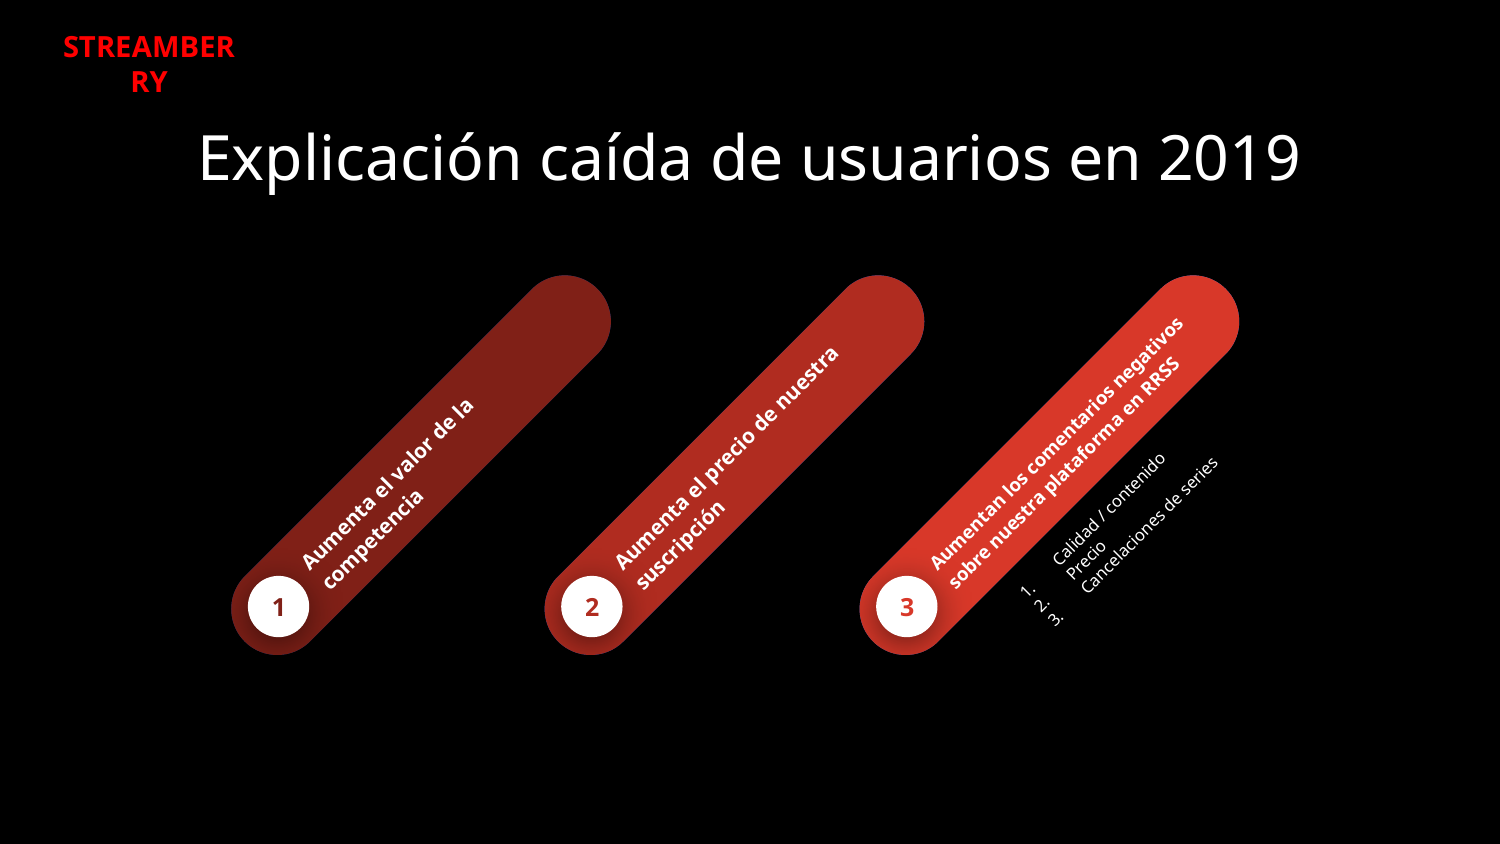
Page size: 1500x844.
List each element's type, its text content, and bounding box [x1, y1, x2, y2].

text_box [211, 256, 523, 675]
text_box Explicación caída de usuarios en 2019 [41, 102, 1459, 208]
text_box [840, 256, 1288, 675]
text_box STREAMBERRY [41, 13, 257, 102]
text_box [525, 256, 838, 675]
